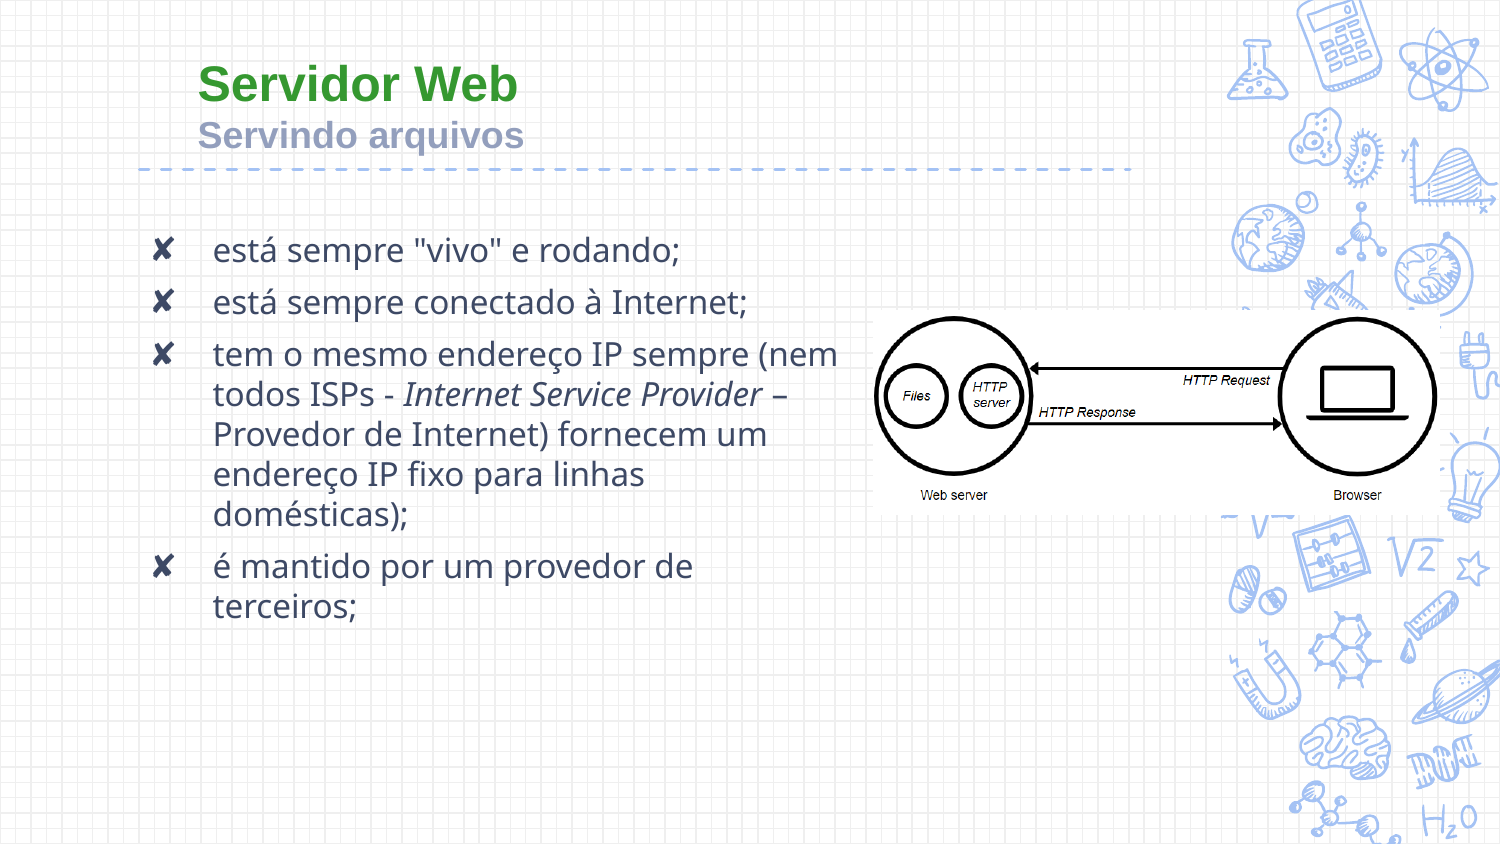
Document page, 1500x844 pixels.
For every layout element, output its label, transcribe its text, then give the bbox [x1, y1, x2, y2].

text_box Servidor Web Servindo arquivos [182, 43, 1343, 199]
list está sempre "vivo" e rodando; está sempre conectado à Internet; tem o mesmo endereço IP sempre (nem todos ISPs - Internet Service Provider – Provedor de Internet) fornecem um endereço IP fixo para linhas domésticas); é mantido por um provedor de terceiros; [122, 213, 857, 806]
picture [873, 310, 1440, 516]
